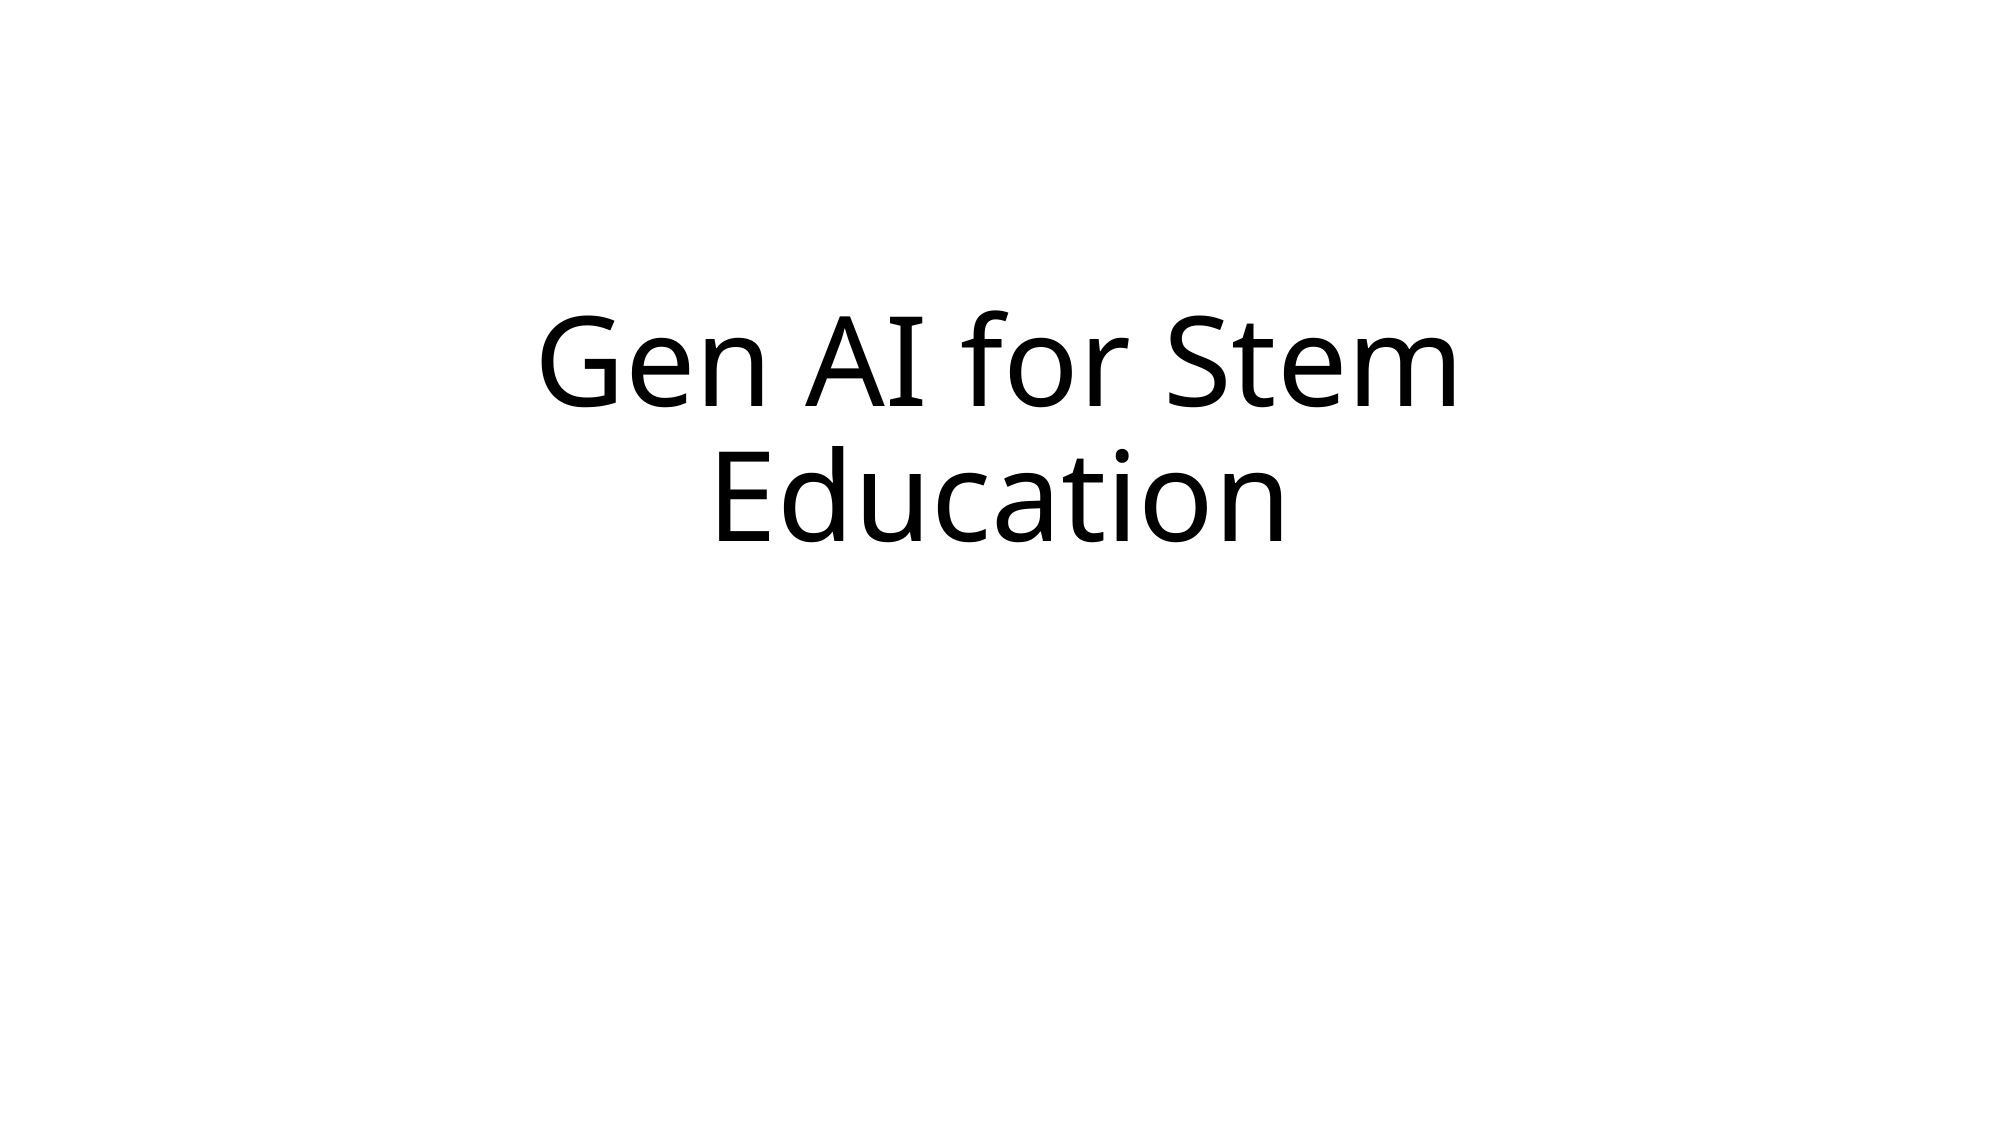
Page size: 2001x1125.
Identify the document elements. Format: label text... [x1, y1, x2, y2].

title Gen AI for Stem Education [249, 184, 1750, 576]
